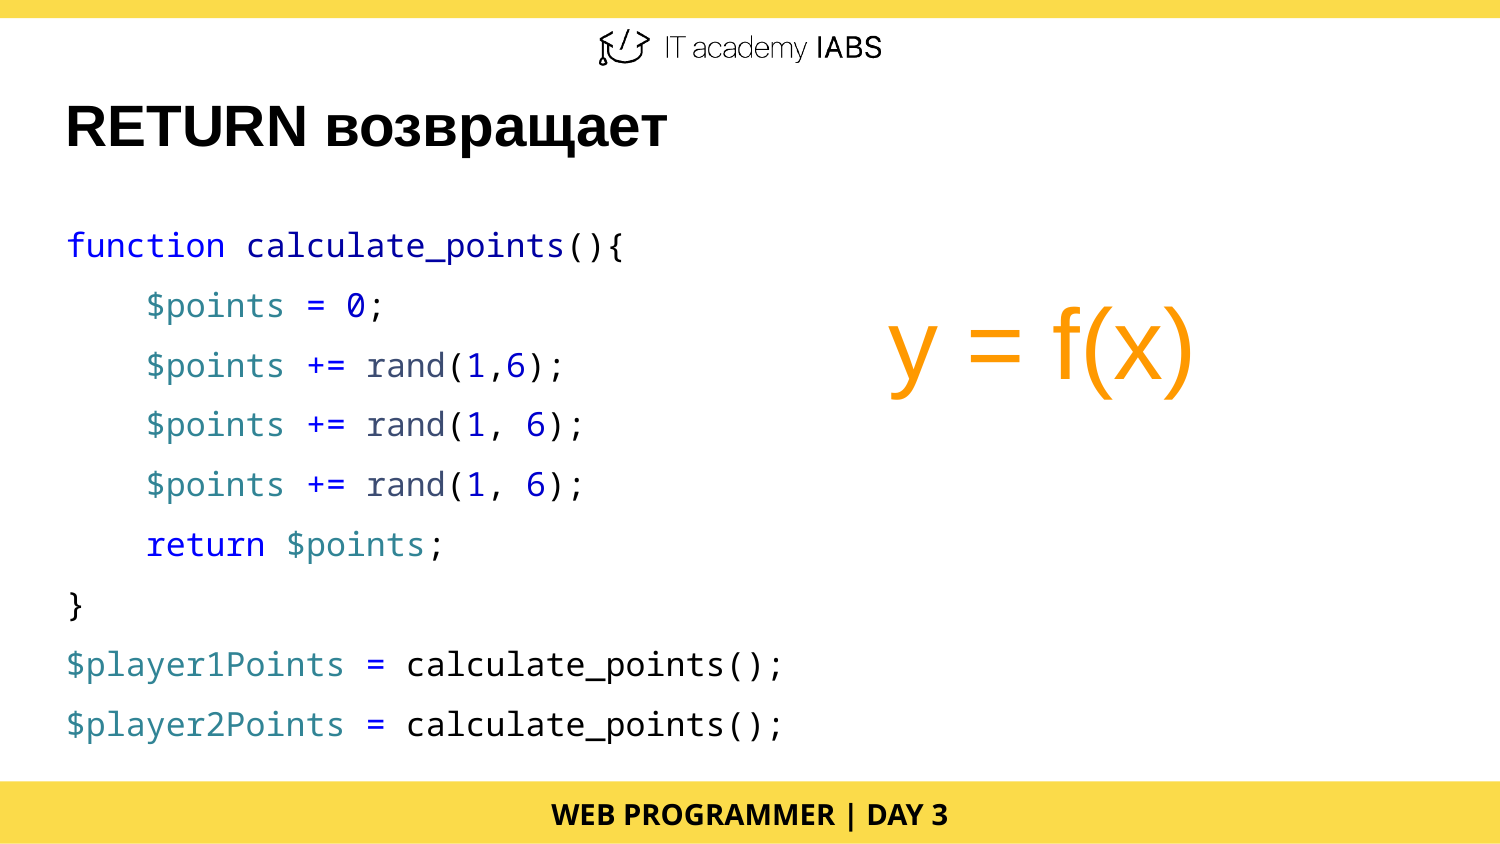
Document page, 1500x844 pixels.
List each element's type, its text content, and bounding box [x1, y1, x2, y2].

text_box y = f(x) [874, 153, 1367, 646]
text_box function calculate_points(){ $points = 0; $points += rand(1,6); $points += rand(1, 6); $points += rand(1, 6); return $points; } $player1Points = calculate_points(); $player2Points = calculate_points(); [51, 189, 1449, 750]
text_box RETURN возвращает [51, 72, 1449, 167]
text_box WEB PROGRAMMER | DAY 3 [340, 781, 1160, 844]
picture [591, 18, 887, 71]
text_box [0, 0, 1500, 19]
text_box [0, 781, 340, 844]
text_box [1160, 781, 1500, 844]
